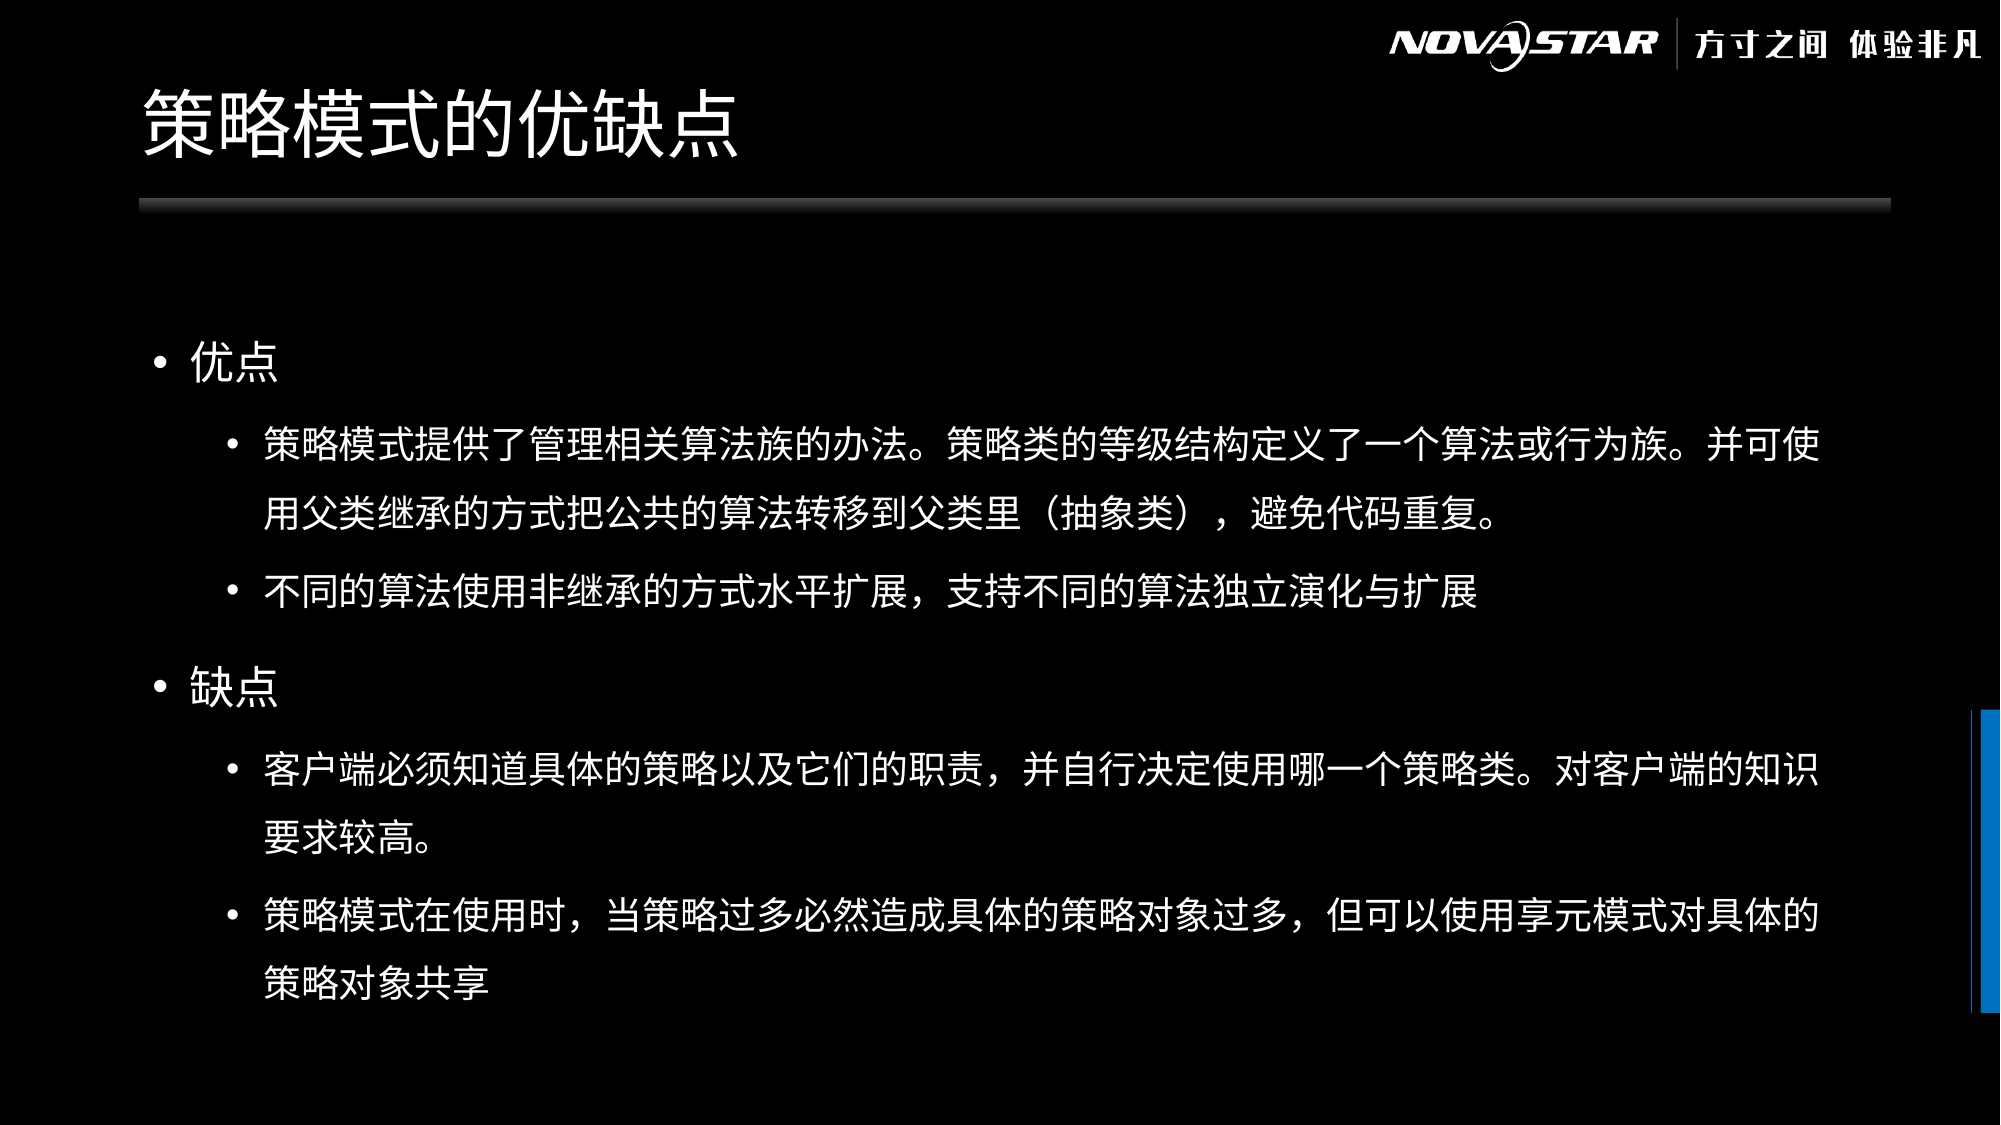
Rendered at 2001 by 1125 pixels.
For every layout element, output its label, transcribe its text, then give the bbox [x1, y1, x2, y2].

text_box [138, 197, 1892, 231]
title 策略模式的优缺点 [126, 59, 1061, 196]
list 优点 策略模式提供了管理相关算法族的办法。策略类的等级结构定义了一个算法或行为族。并可使用父类继承的方式把公共的算法转移到父类里（抽象类），避免代码重复。 不同的算法使用非继承的方式水平扩展，支持不同的算法独立演化与扩展 缺点 客户端必须知道具体的策略以及它们的职责，并自行决定使用哪一个策略类。对客户端的知识要求较高。 策略模式在使用时，当策略过多必然造成具体的策略对象过多，但可以使用享元模式对具体的策略对象共享 [137, 299, 1863, 1014]
picture [1389, 18, 1981, 72]
